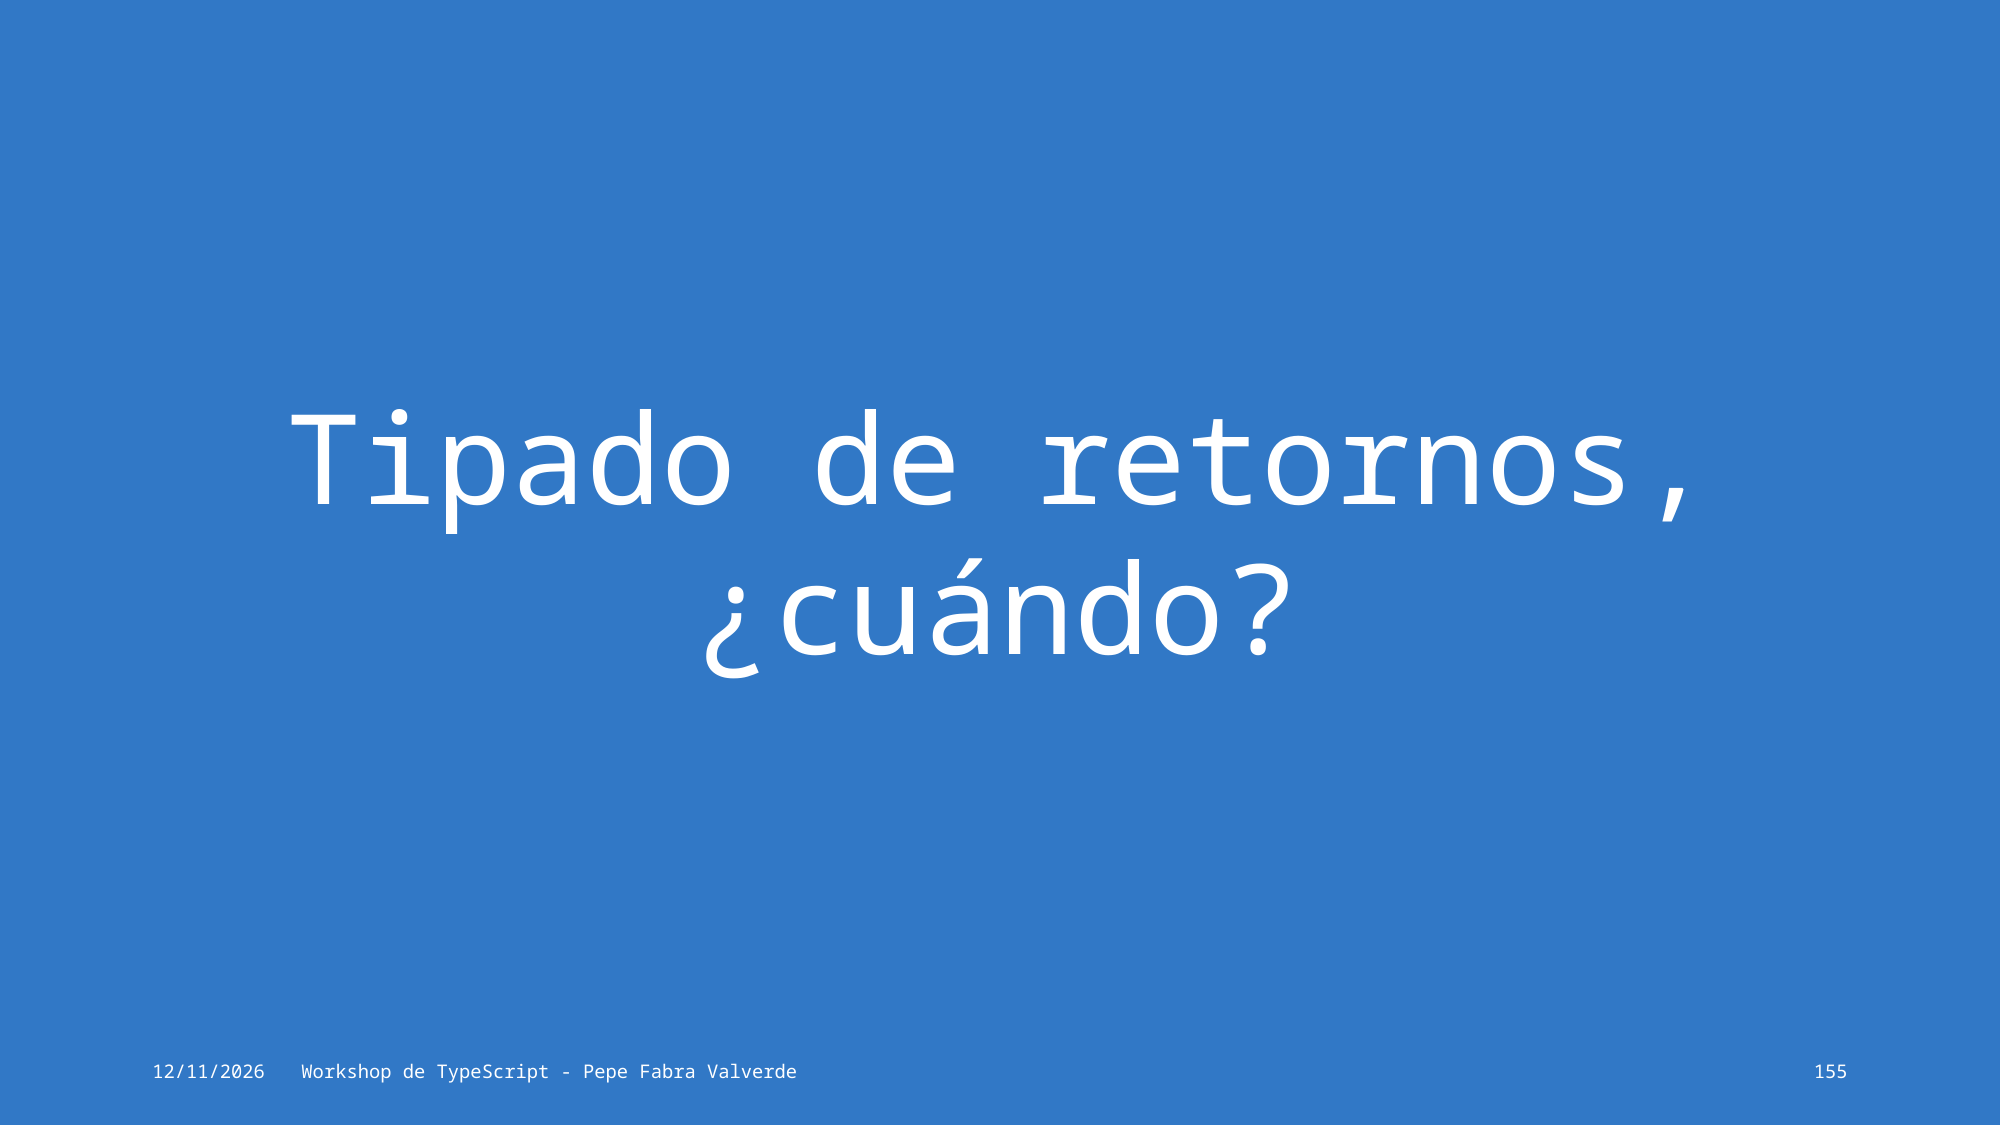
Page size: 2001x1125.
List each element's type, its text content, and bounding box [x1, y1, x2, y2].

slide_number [137, 1042, 281, 1103]
title Tipado de retornos, ¿cuándo? [136, 60, 1862, 999]
slide_number 155 [1412, 1042, 1863, 1103]
footer Workshop de TypeScript - Pepe Fabra Valverde [286, 1042, 962, 1103]
